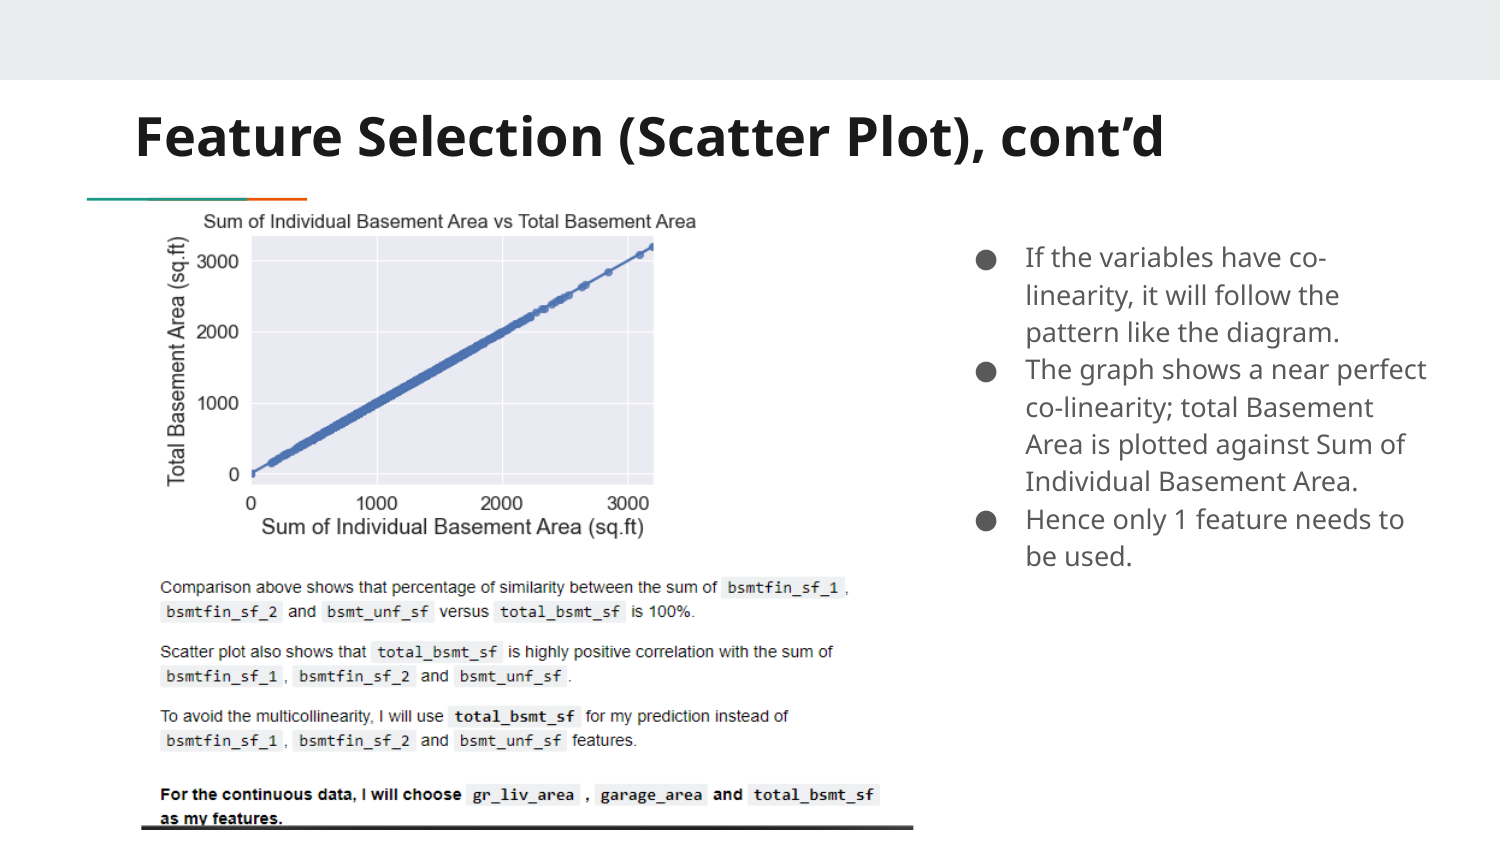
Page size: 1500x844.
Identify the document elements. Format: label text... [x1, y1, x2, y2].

title Feature Selection (Scatter Plot), cont’d [119, 86, 1381, 175]
list If the variables have co-linearity, it will follow the pattern like the diagram. The graph shows a near perfect co-linearity; total Basement Area is plotted against Sum of Individual Basement Area. Hence only 1 feature needs to be used. [935, 220, 1449, 679]
picture [140, 202, 914, 830]
